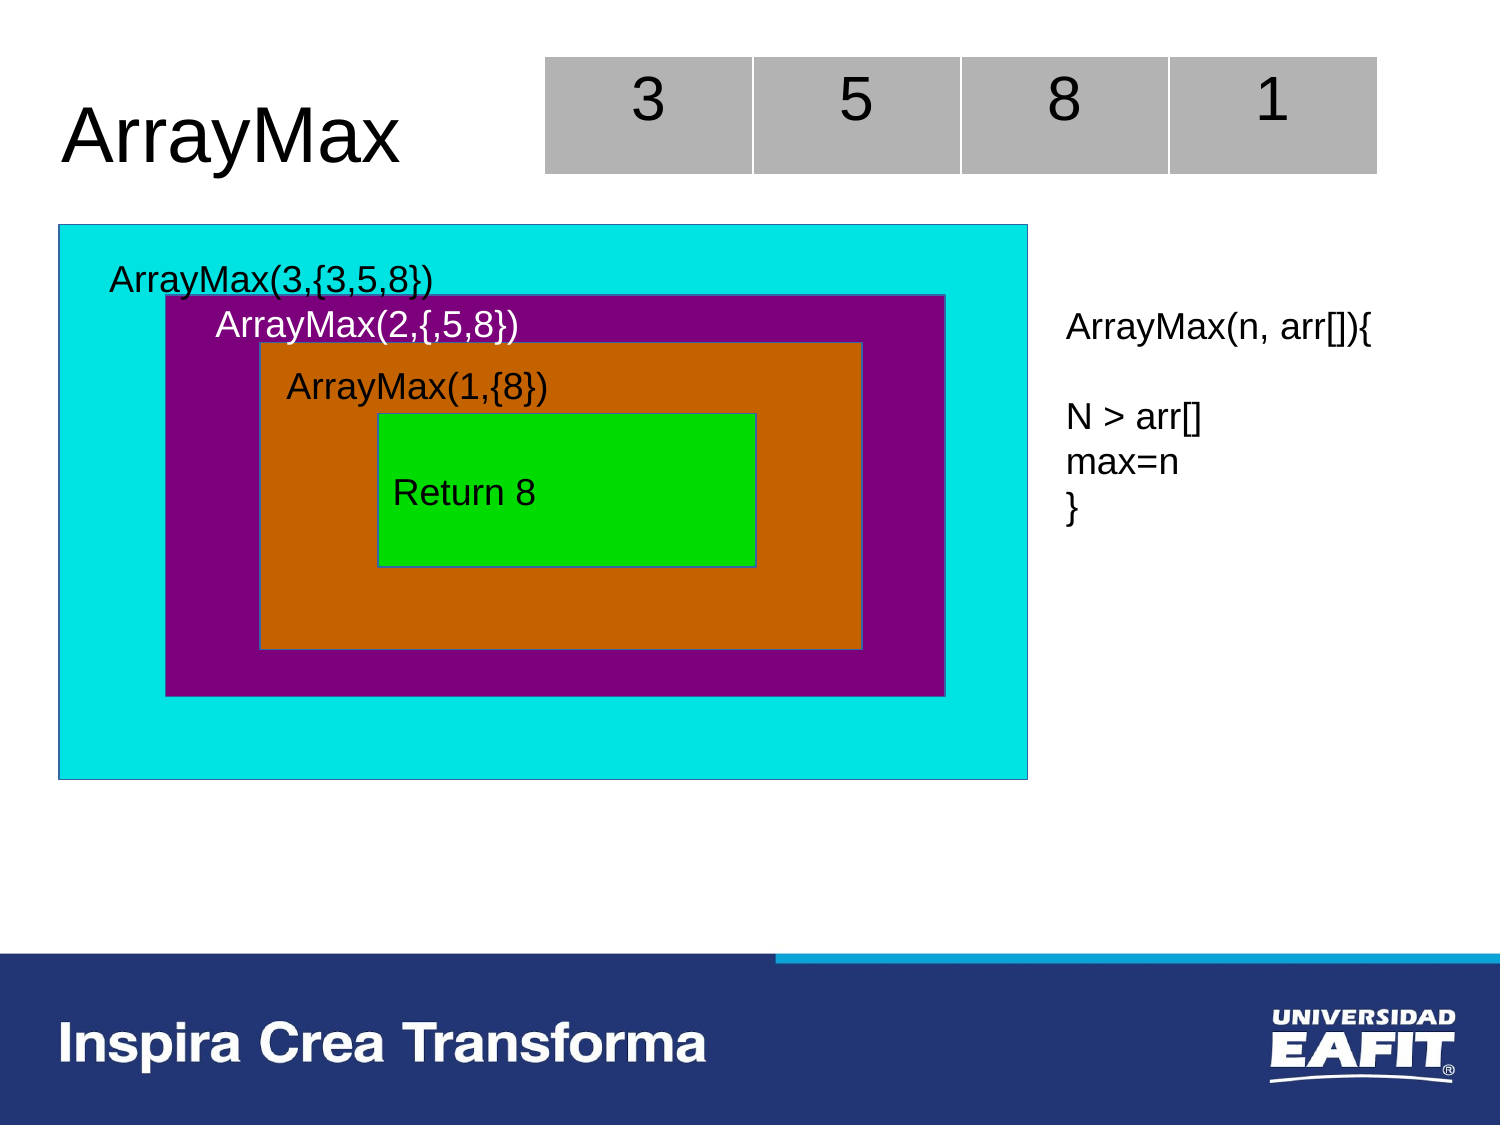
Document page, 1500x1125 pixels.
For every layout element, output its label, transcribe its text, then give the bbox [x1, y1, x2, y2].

picture [0, 0, 1500, 1125]
text_box Return 8 [377, 460, 792, 518]
text_box ArrayMax(2,{,5,8}) [200, 292, 615, 350]
text_box ArrayMax(n, arr[]){ N > arr[] max=n } [1051, 295, 1441, 520]
text_box ArrayMax [47, 75, 508, 180]
table_header 1 [1170, 57, 1377, 174]
text_box ArrayMax(3,{3,5,8}) [94, 247, 508, 305]
text_box [259, 342, 863, 650]
text_box [58, 224, 1028, 780]
table_header 5 [754, 57, 960, 174]
text_box [377, 413, 756, 460]
text_box [377, 518, 756, 567]
text_box [165, 295, 945, 697]
text_box ArrayMax(1,{8}) [271, 354, 685, 412]
table_header 8 [962, 57, 1168, 174]
table_header 3 [545, 57, 752, 174]
